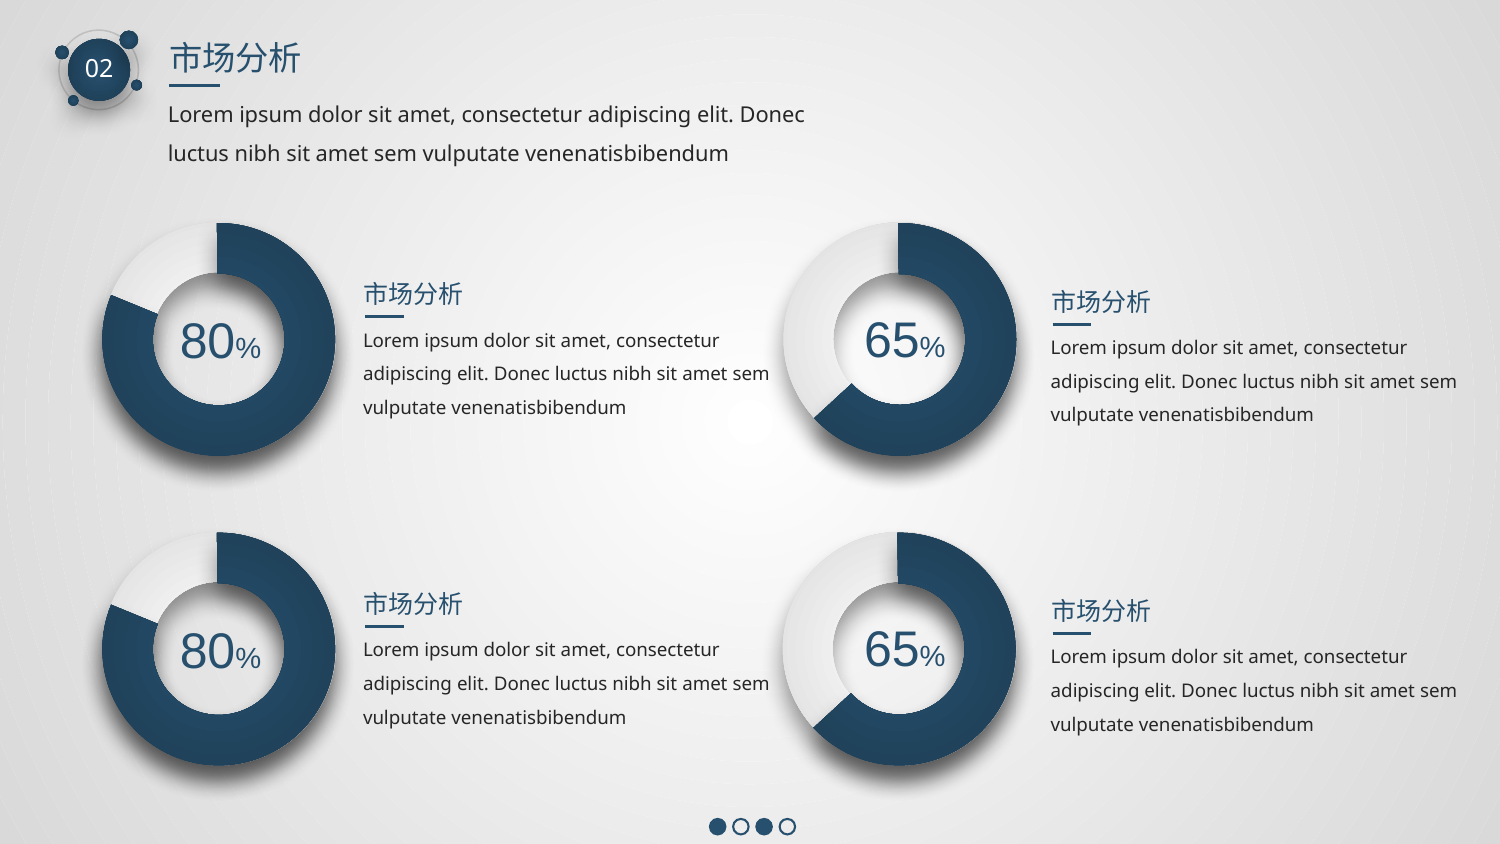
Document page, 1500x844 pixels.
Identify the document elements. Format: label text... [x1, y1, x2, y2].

text_box Lorem ipsum dolor sit amet, consectetur adipiscing elit. Donec luctus nibh sit amet sem vulputate venenatisbibendum [1035, 316, 1482, 433]
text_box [102, 531, 336, 766]
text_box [102, 222, 336, 456]
text_box Lorem ipsum dolor sit amet, consectetur adipiscing elit. Donec luctus nibh sit amet sem vulputate venenatisbibendum [153, 79, 825, 174]
text_box Lorem ipsum dolor sit amet, consectetur adipiscing elit. Donec luctus nibh sit amet sem vulputate venenatisbibendum [348, 619, 782, 736]
text_box 02 [70, 45, 129, 91]
text_box Lorem ipsum dolor sit amet, consectetur adipiscing elit. Donec luctus nibh sit amet sem vulputate venenatisbibendum [348, 309, 783, 426]
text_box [783, 222, 1017, 456]
text_box 市场分析 [154, 30, 318, 79]
text_box Lorem ipsum dolor sit amet, consectetur adipiscing elit. Donec luctus nibh sit amet sem vulputate venenatisbibendum [1035, 626, 1482, 743]
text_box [782, 531, 1017, 766]
text_box 市场分析 [1036, 278, 1322, 324]
text_box 市场分析 [349, 271, 634, 317]
text_box 市场分析 [1036, 588, 1322, 634]
text_box 市场分析 [349, 581, 634, 626]
